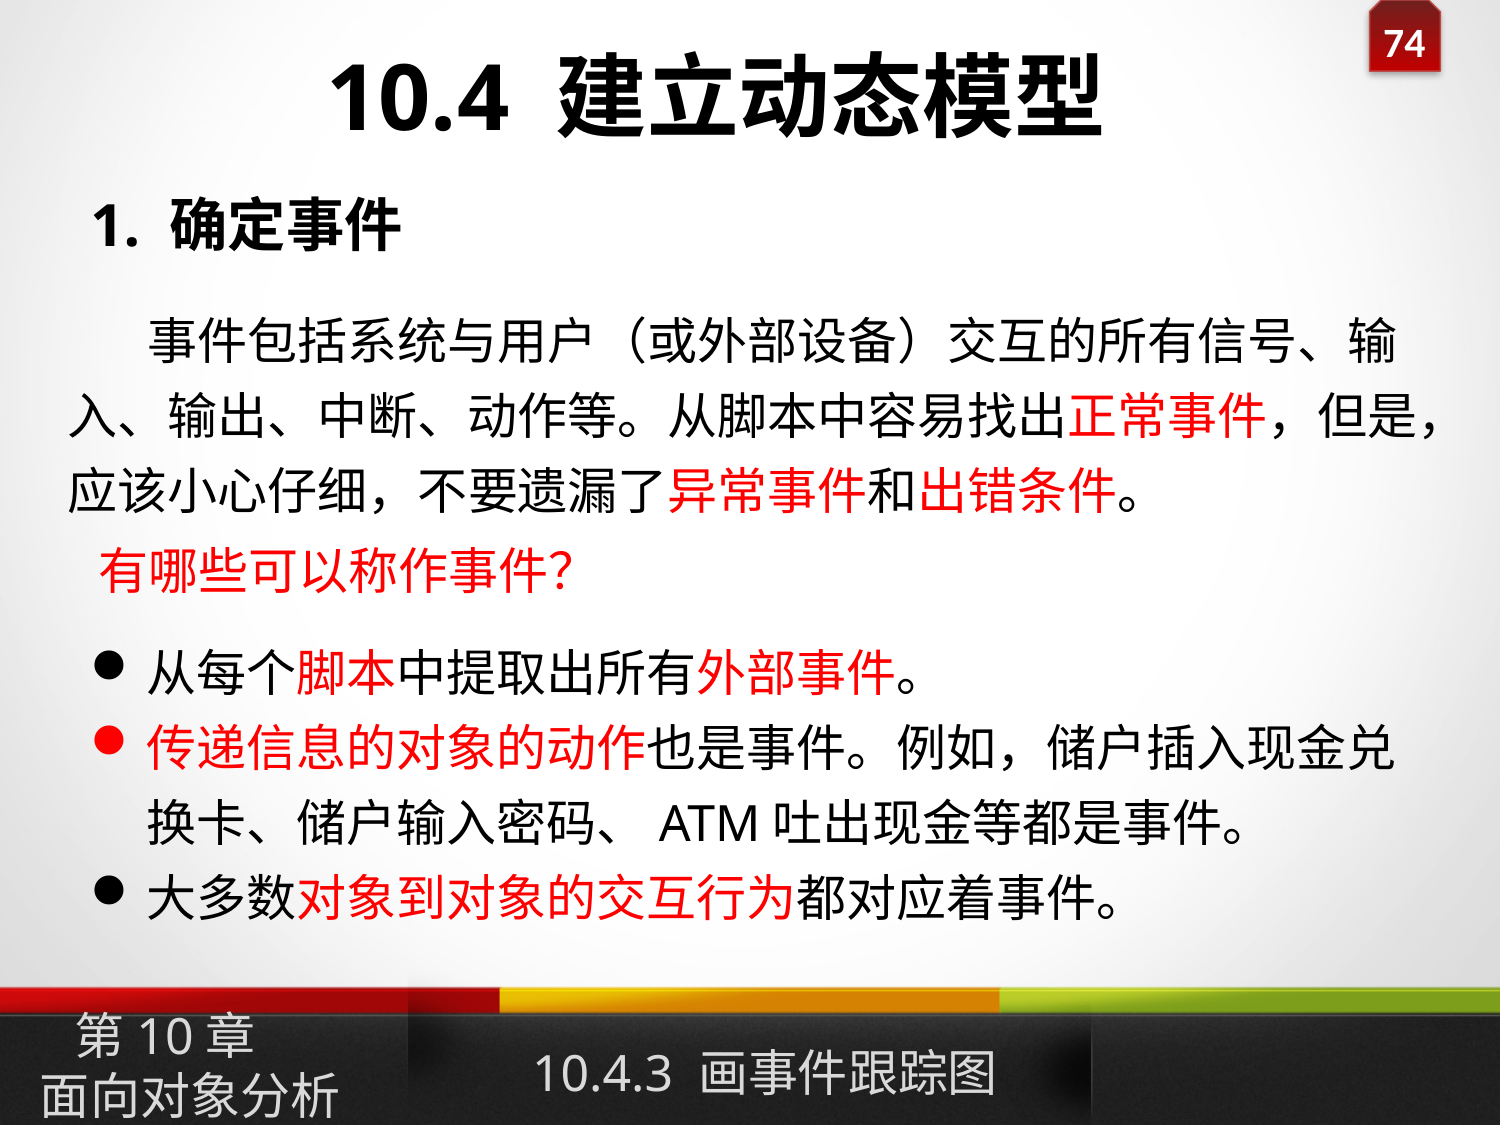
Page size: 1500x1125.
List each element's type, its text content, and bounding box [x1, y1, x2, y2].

text_box 从每个脚本中提取出所有外部事件。 传递信息的对象的动作也是事件。例如，储户插入现金兑换卡、储户输入密码、ATM吐出现金等都是事件。 大多数对象到对象的交互行为都对应着事件。 [75, 618, 1459, 934]
text_box 事件包括系统与用户（或外部设备）交互的所有信号、输入、输出、中断、动作等。从脚本中容易找出正常事件，但是，应该小心仔细，不要遗漏了异常事件和出错条件。 [53, 286, 1459, 527]
text_box 有哪些可以称作事件？ [83, 532, 722, 608]
text_box 1. 确定事件 [75, 180, 1426, 266]
text_box 10.4.3 画事件跟踪图 [458, 1032, 1073, 1111]
picture [0, 0, 1500, 1125]
text_box 10.4 建立动态模型 [41, 0, 1392, 188]
